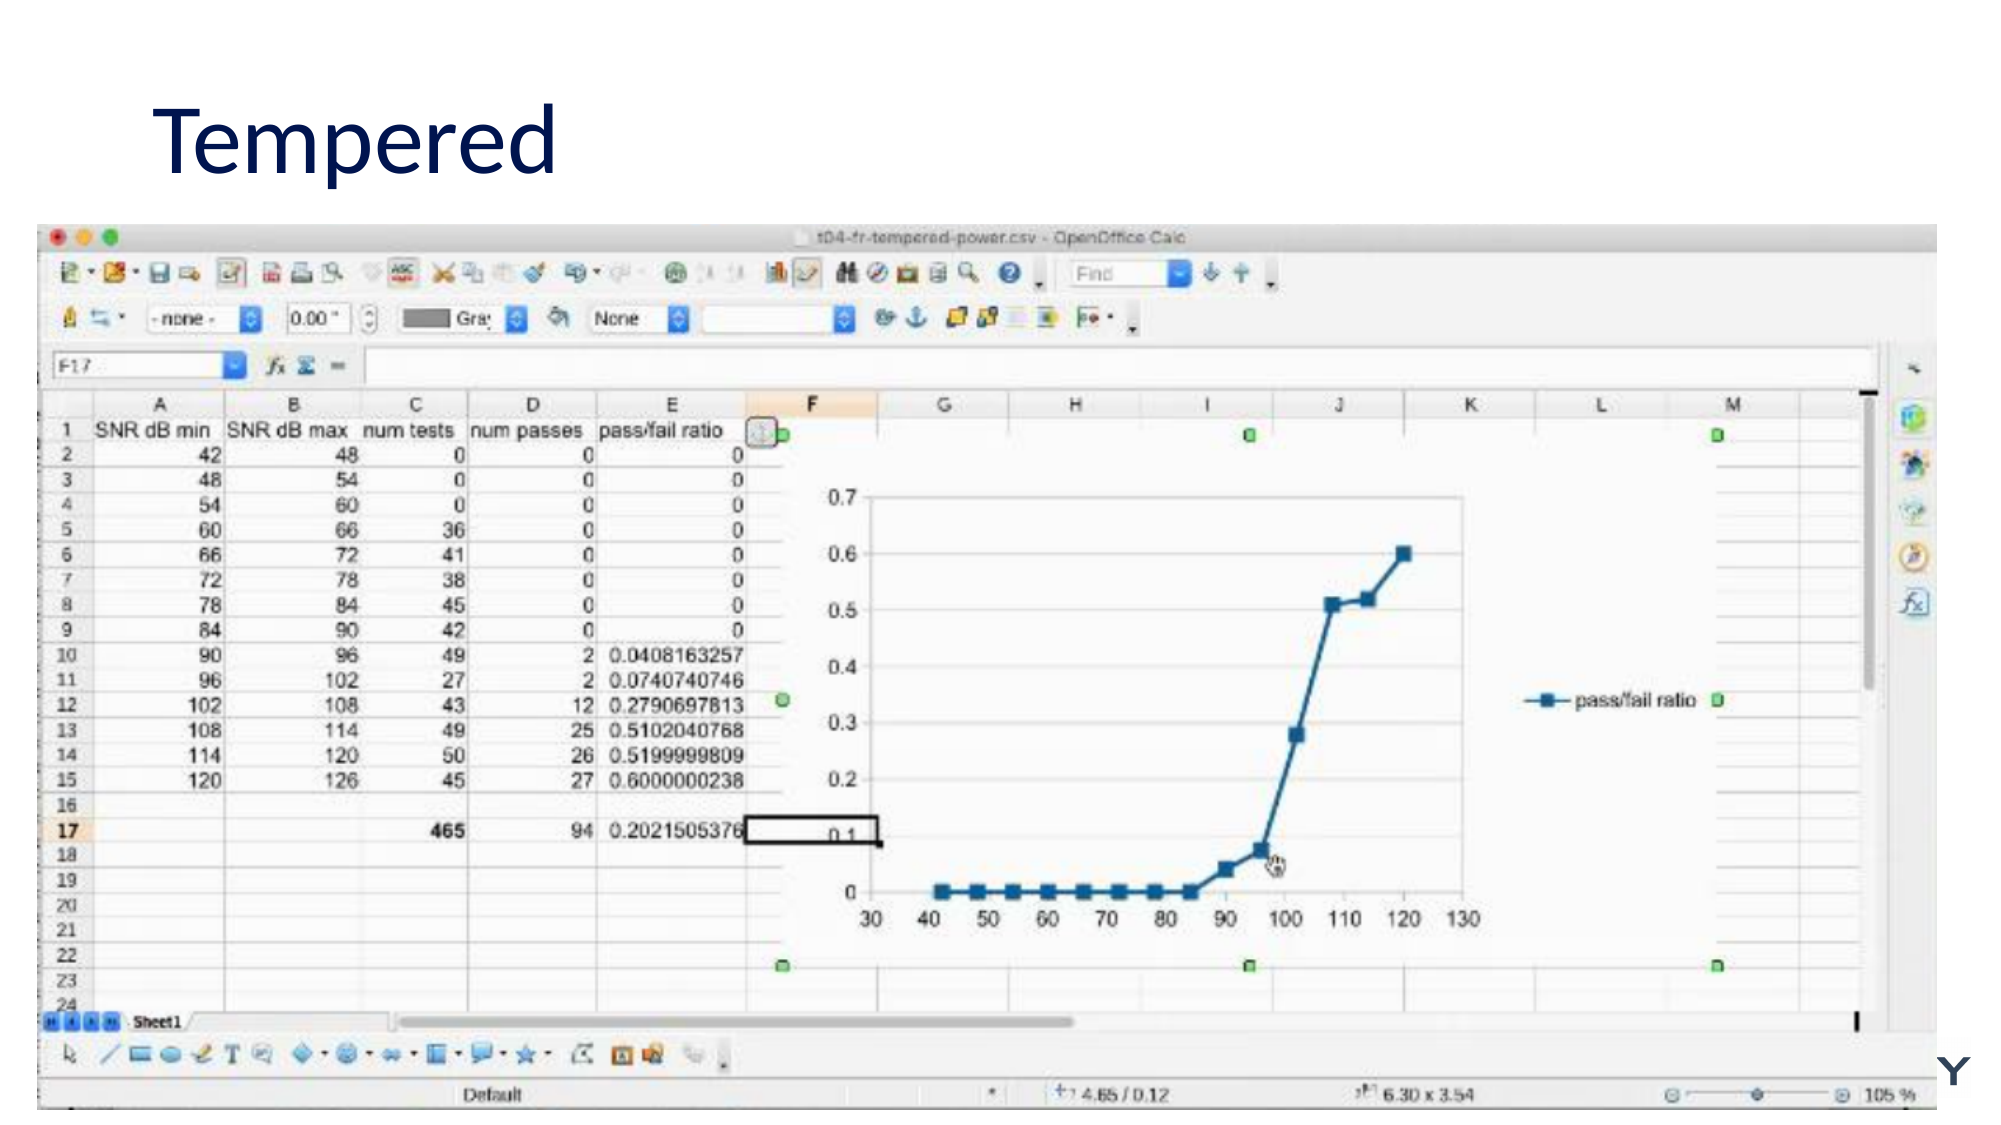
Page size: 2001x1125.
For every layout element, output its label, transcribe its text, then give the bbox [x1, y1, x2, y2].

picture [37, 224, 1971, 1110]
slide_number 4 [31, 1046, 37, 1107]
title Tempered [137, 59, 1863, 223]
